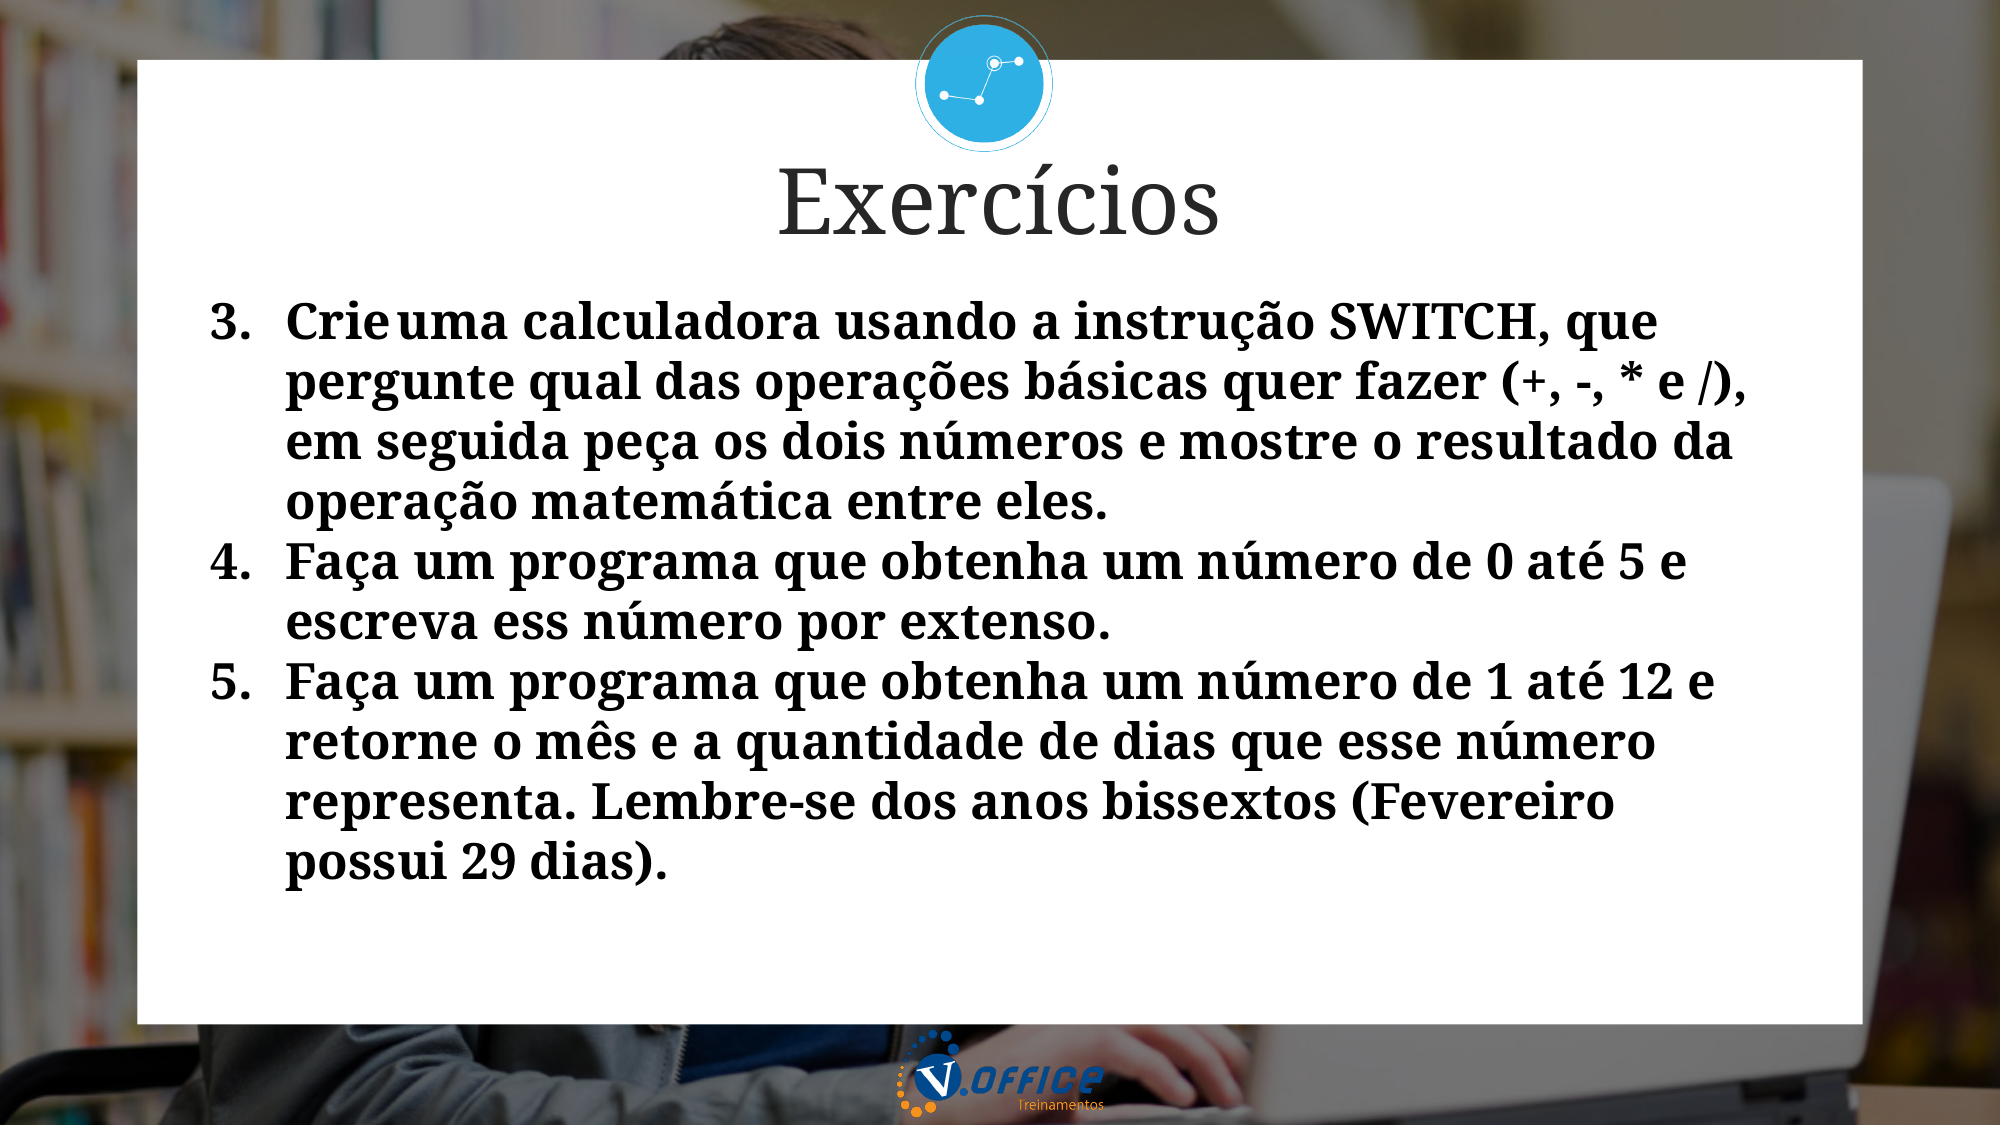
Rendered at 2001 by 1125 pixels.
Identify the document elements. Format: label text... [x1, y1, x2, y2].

text_box Exercícios [212, 90, 1788, 282]
picture [0, 0, 2000, 1125]
text_box Crie uma calculadora usando a instrução SWITCH, que pergunte qual das operações básicas quer fazer (+, -, * e /), em seguida peça os dois números e mostre o resultado da operação matemática entre eles. Faça um programa que obtenha um número de 0 até 5 e escreva ess número por extenso. Faça um programa que obtenha um número de 1 até 12 e retorne o mês e a quantidade de dias que esse número representa. Lembre-se dos anos bissextos (Fevereiro possui 29 dias). [195, 282, 1807, 887]
